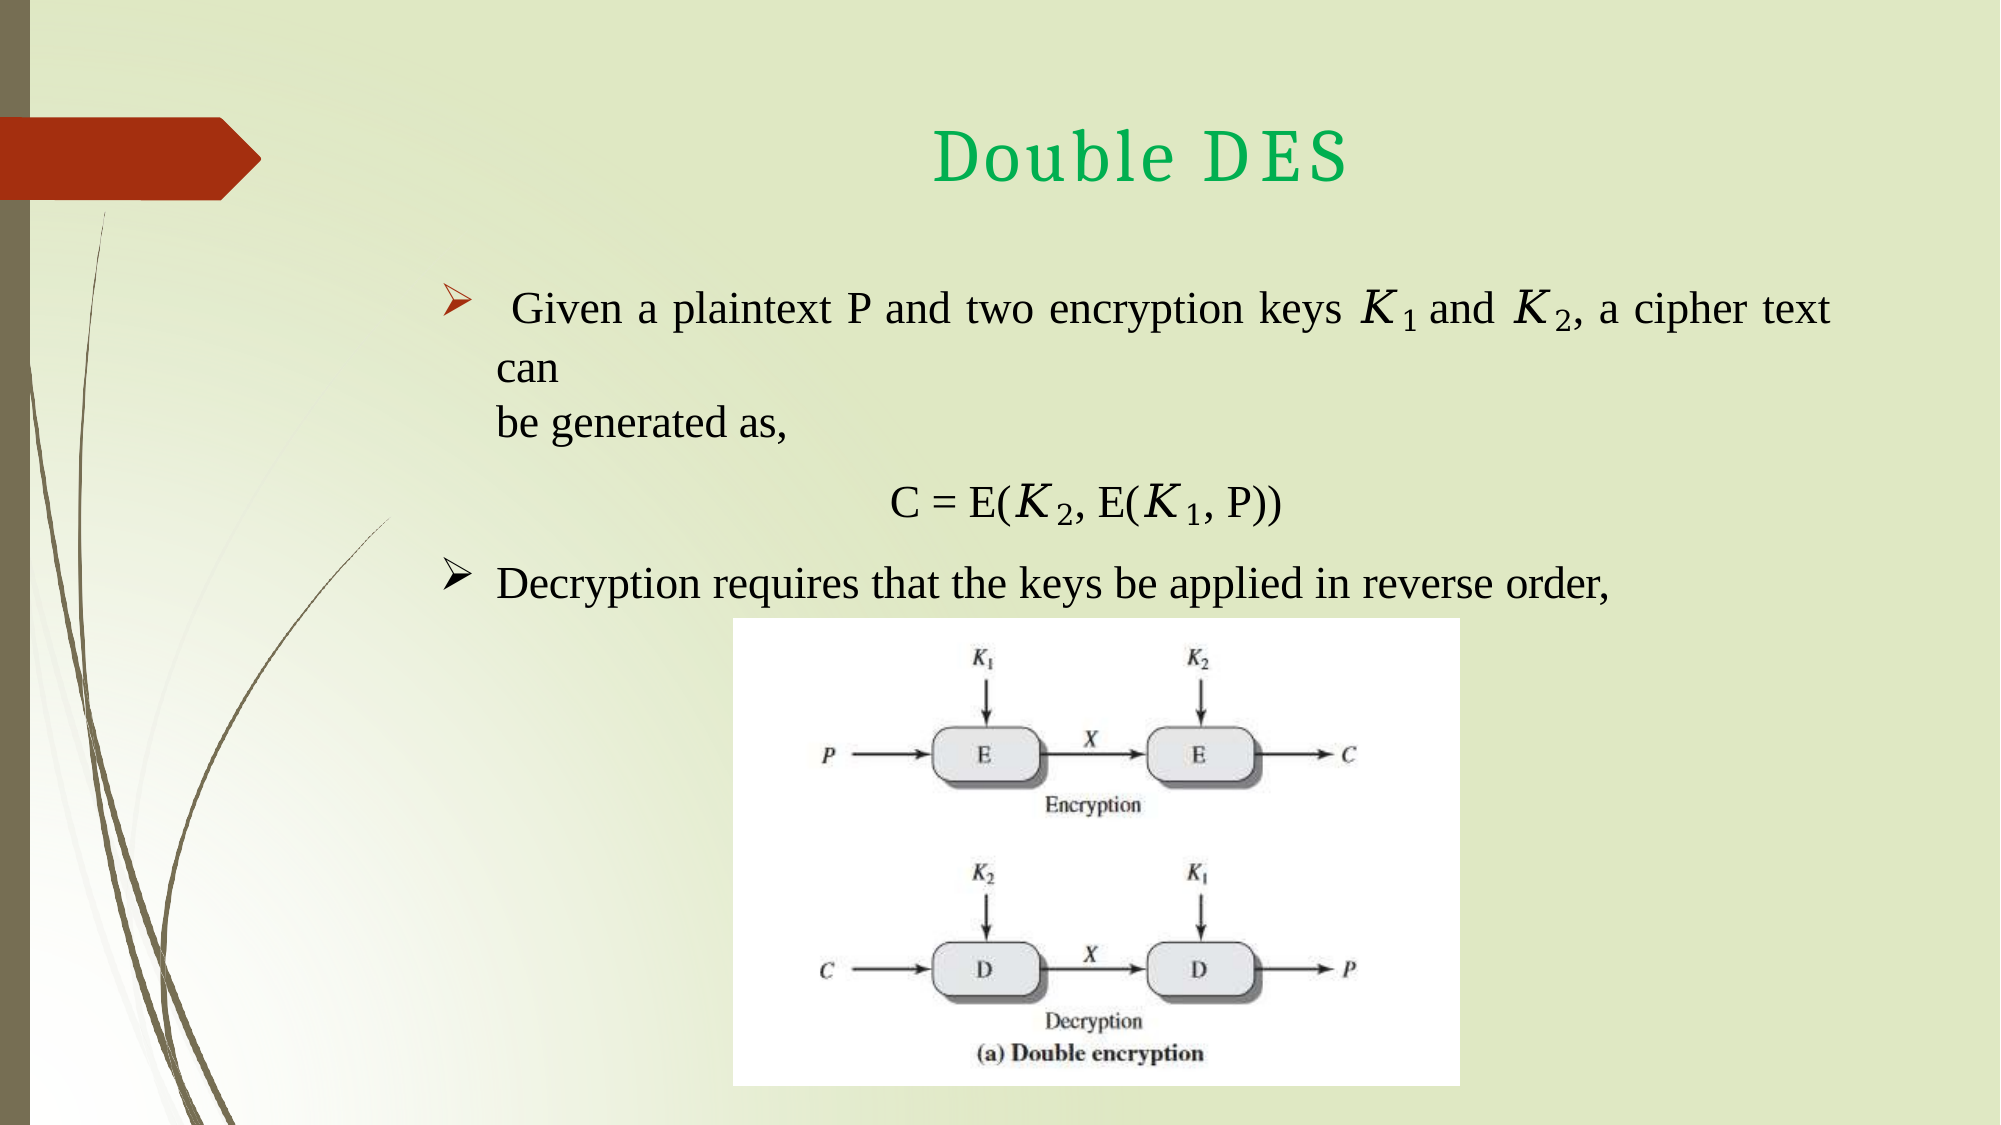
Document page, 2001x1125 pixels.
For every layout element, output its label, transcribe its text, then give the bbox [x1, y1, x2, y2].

title Double DES [929, 104, 1383, 271]
text_box Given a plaintext P and two encryption keys 𝐾1 and 𝐾2, a cipher text can be generated as, C = E(𝐾2, E(𝐾1, P)) Decryption requires that the keys be applied in reverse order, P = D(𝐾1, D(𝐾2, C)) [433, 271, 1878, 692]
picture [30, 0, 2000, 1125]
